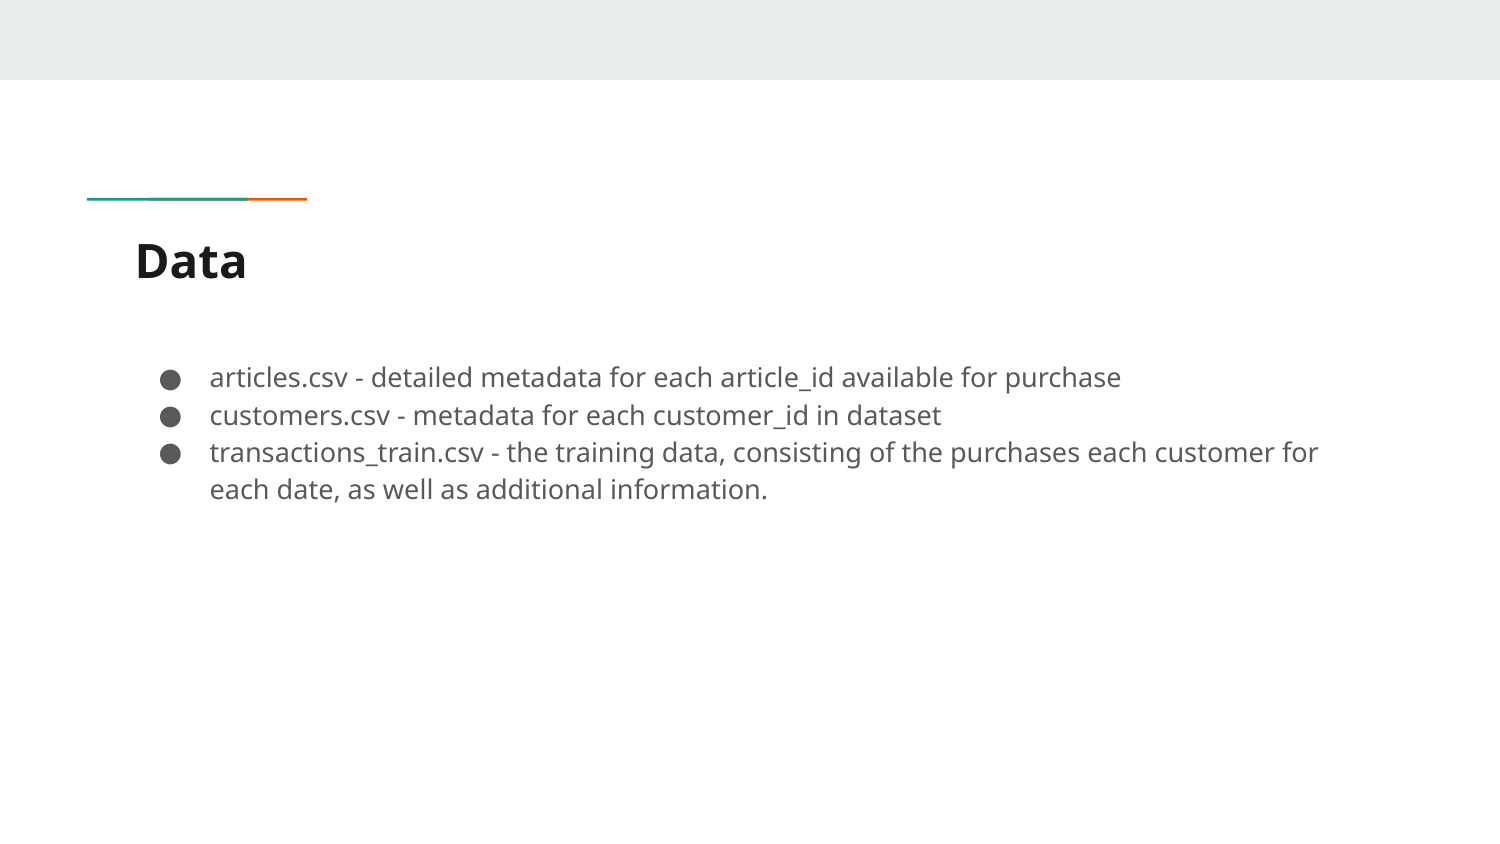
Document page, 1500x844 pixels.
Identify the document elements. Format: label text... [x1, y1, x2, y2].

title Data [119, 216, 1381, 305]
list articles.csv - detailed metadata for each article_id available for purchase customers.csv - metadata for each customer_id in dataset transactions_train.csv - the training data, consisting of the purchases each customer for each date, as well as additional information. [119, 341, 1381, 712]
